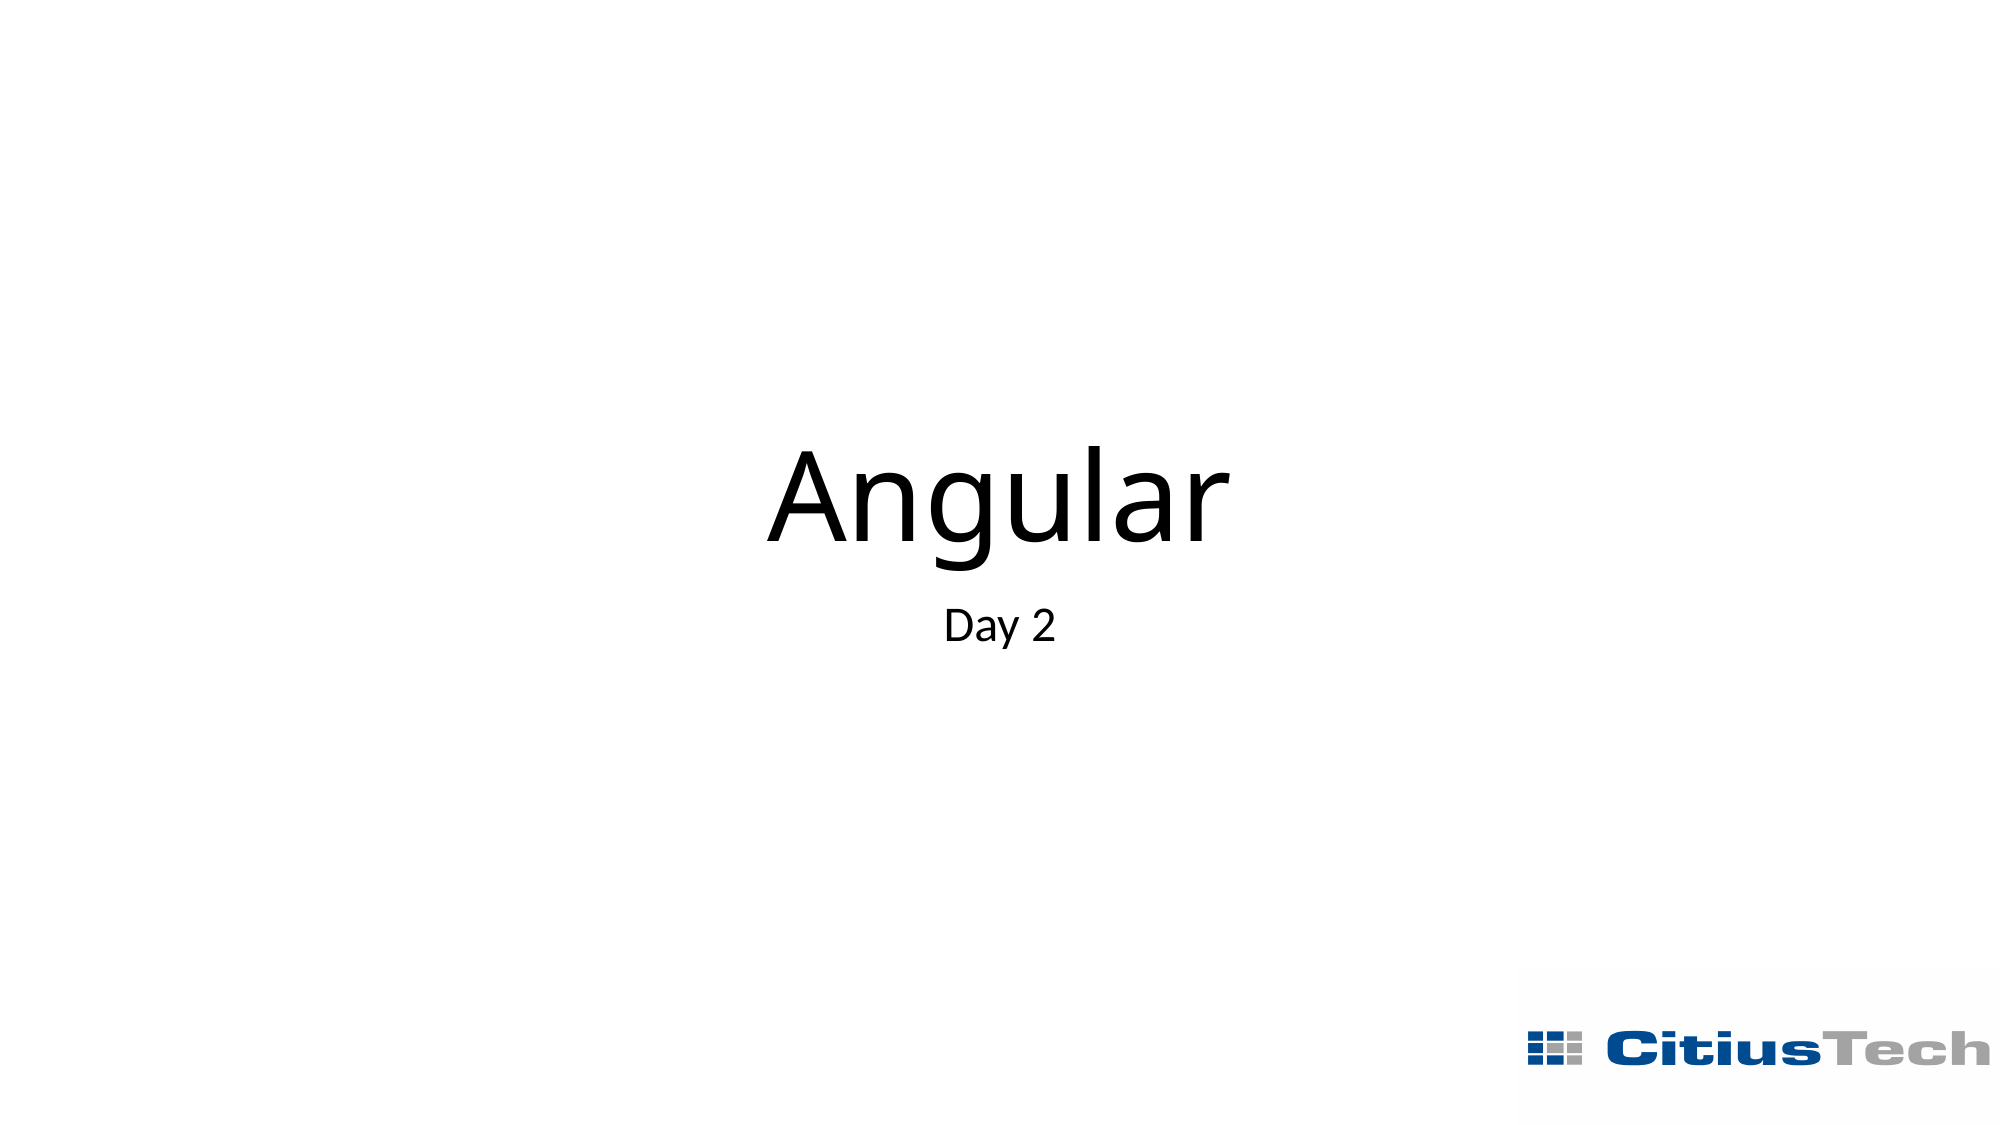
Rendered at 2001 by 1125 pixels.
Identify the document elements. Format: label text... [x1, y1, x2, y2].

picture [1517, 966, 2000, 1125]
subtitle Day 2 [249, 590, 1750, 863]
title Angular [249, 184, 1750, 576]
